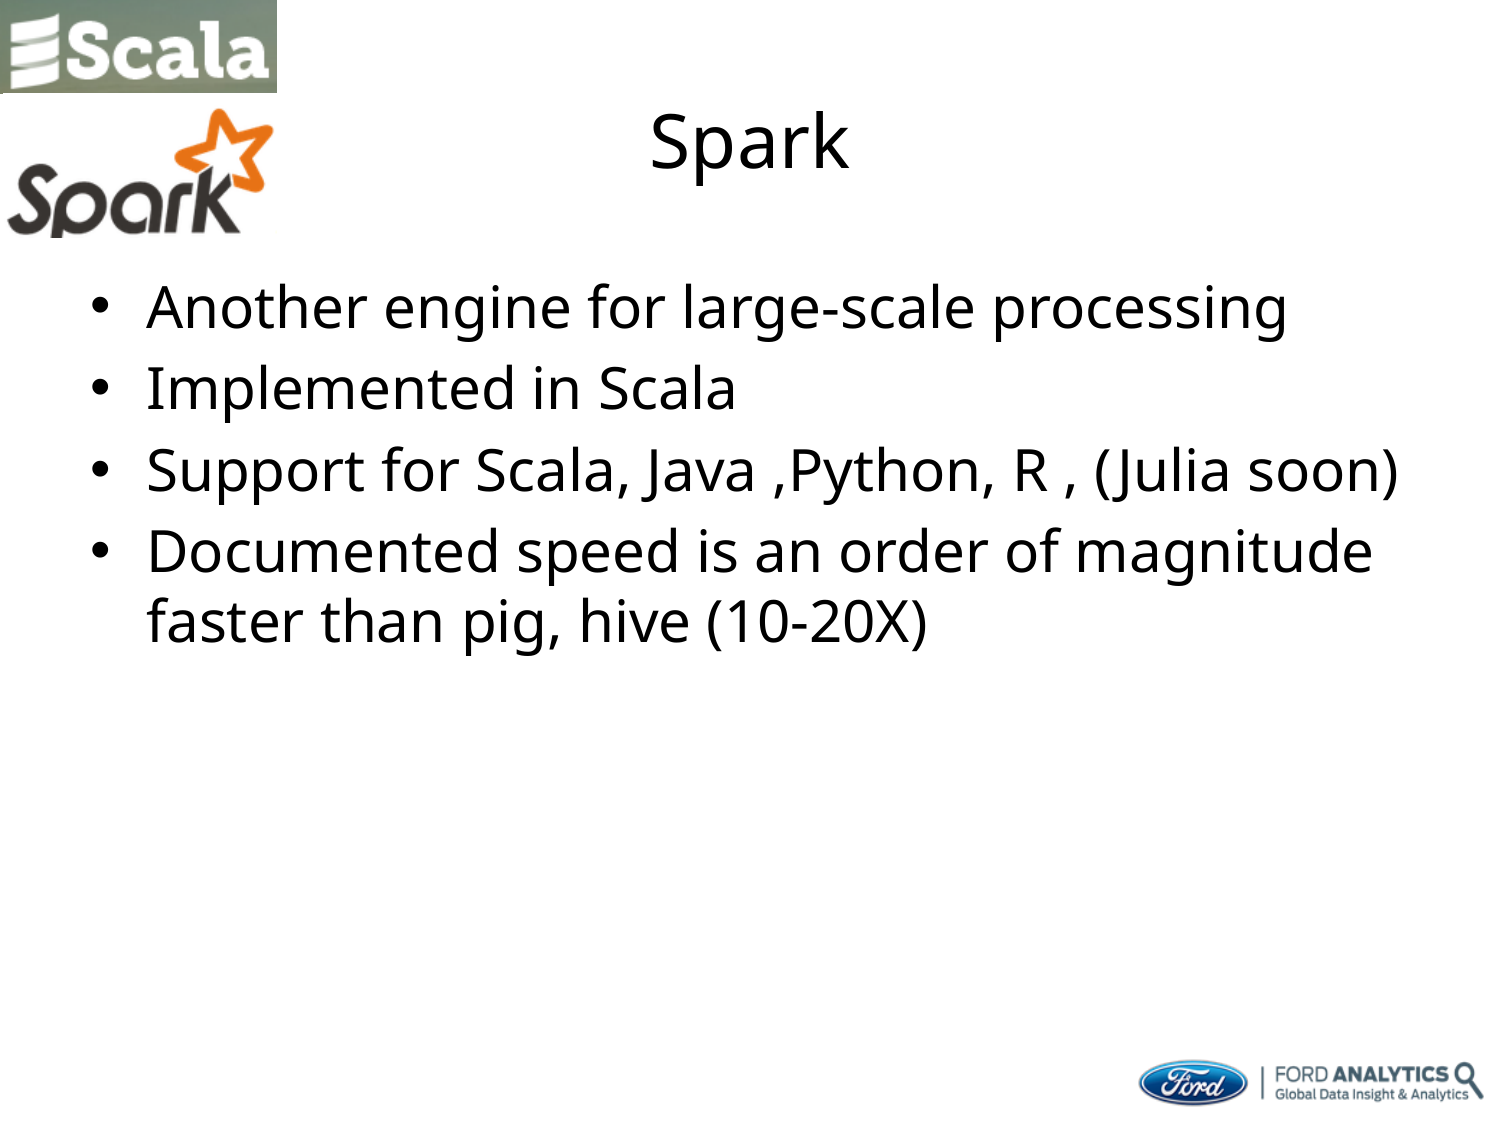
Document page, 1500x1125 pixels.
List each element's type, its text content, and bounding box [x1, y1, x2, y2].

list Another engine for large-scale processing Implemented in Scala Support for Scala, Java ,Python, R , (Julia soon) Documented speed is an order of magnitude faster than pig, hive (10-20X) [75, 262, 1425, 1005]
picture [1136, 1057, 1497, 1108]
title Spark [280, 45, 1425, 233]
picture [0, 0, 277, 238]
